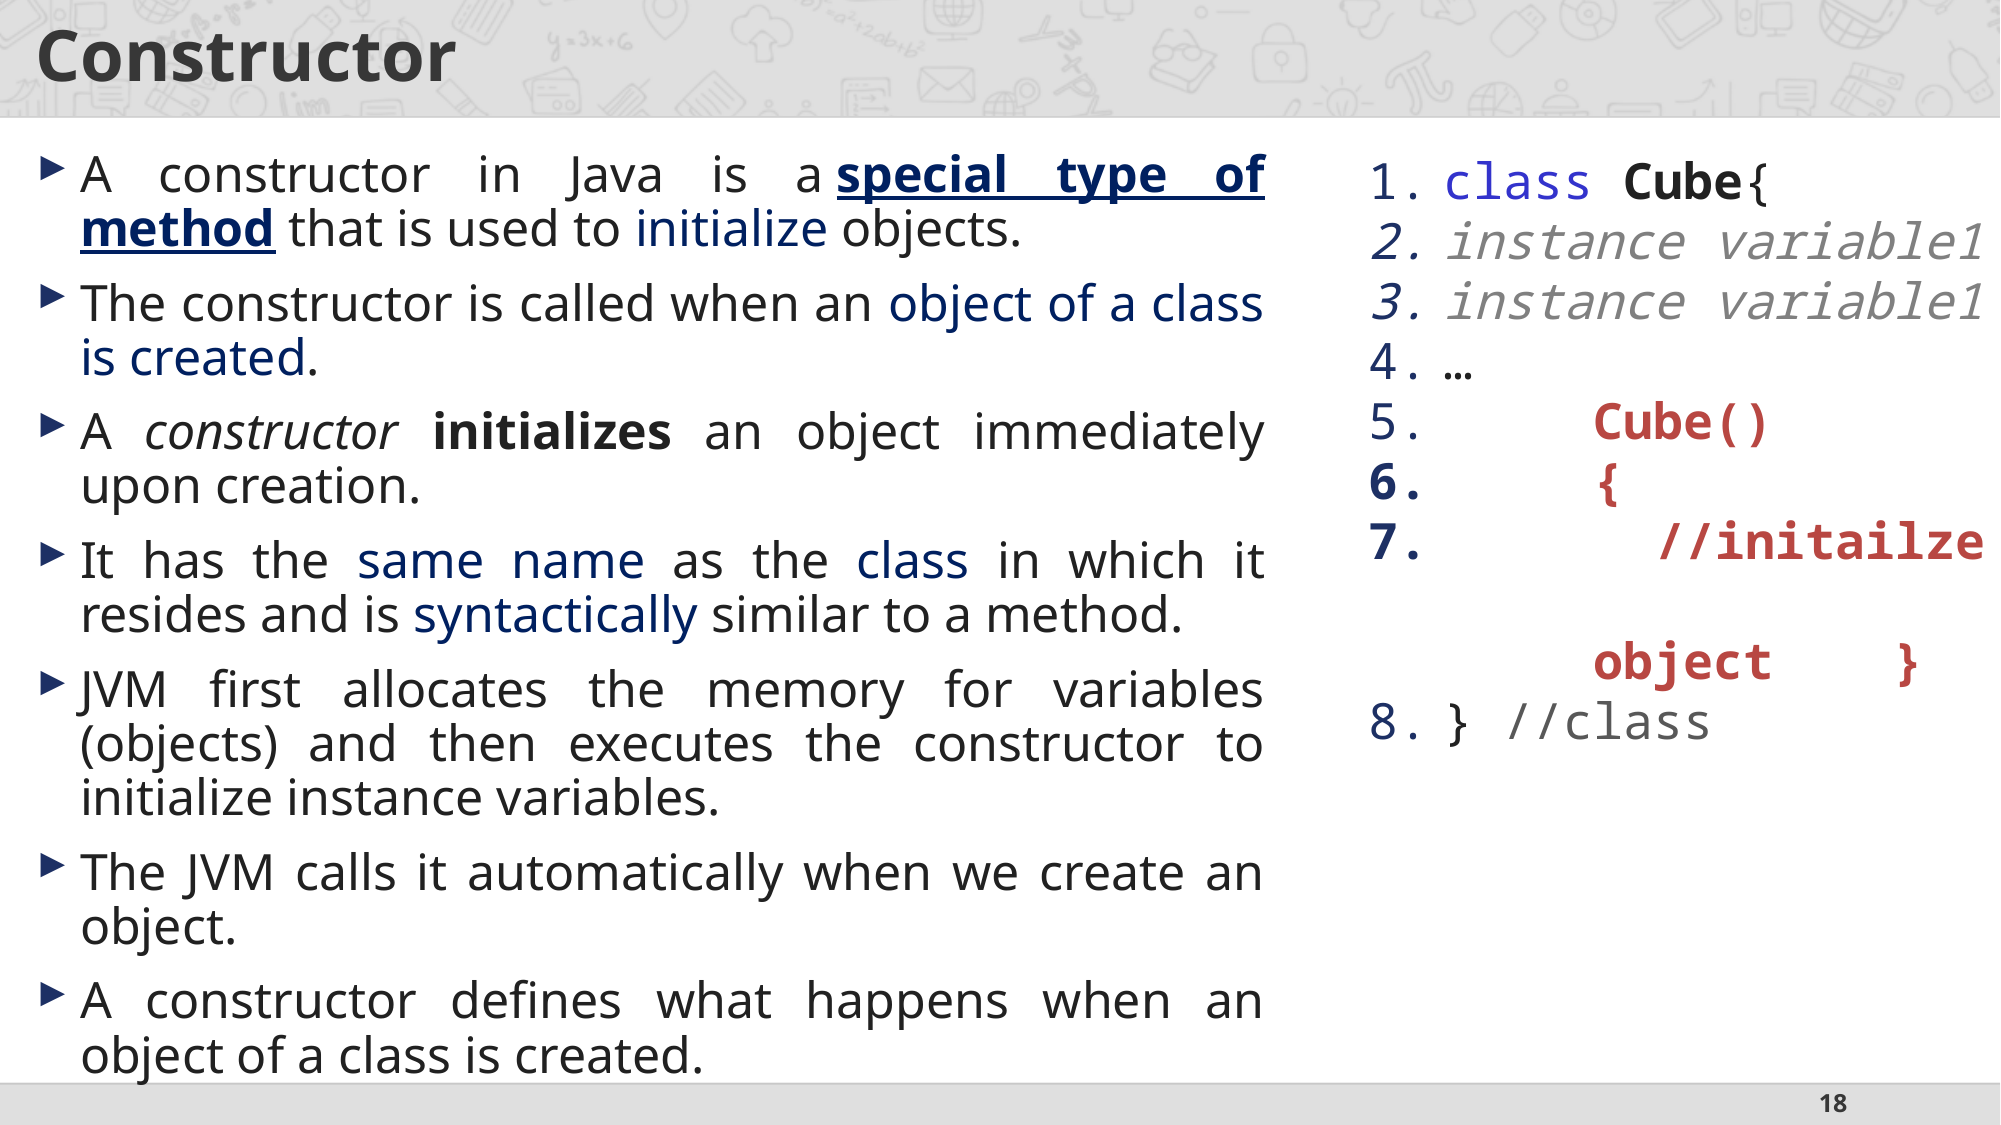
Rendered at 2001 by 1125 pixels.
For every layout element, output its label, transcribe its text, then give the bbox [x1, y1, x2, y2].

text_box class Cube{ instance variable1 instance variable1 … Cube() { //initailze object } } //class [1353, 141, 2000, 1059]
title Constructor [0, 0, 2000, 117]
list A constructor in Java is a special type of method that is used to initialize objects. The constructor is called when an object of a class is created. A constructor initializes an object immediately upon creation. It has the same name as the class in which it resides and is syntactically similar to a method. JVM first allocates the memory for variables (objects) and then executes the constructor to initialize instance variables. The JVM calls it automatically when we create an object. A constructor defines what happens when an object of a class is created. [21, 141, 1281, 1059]
